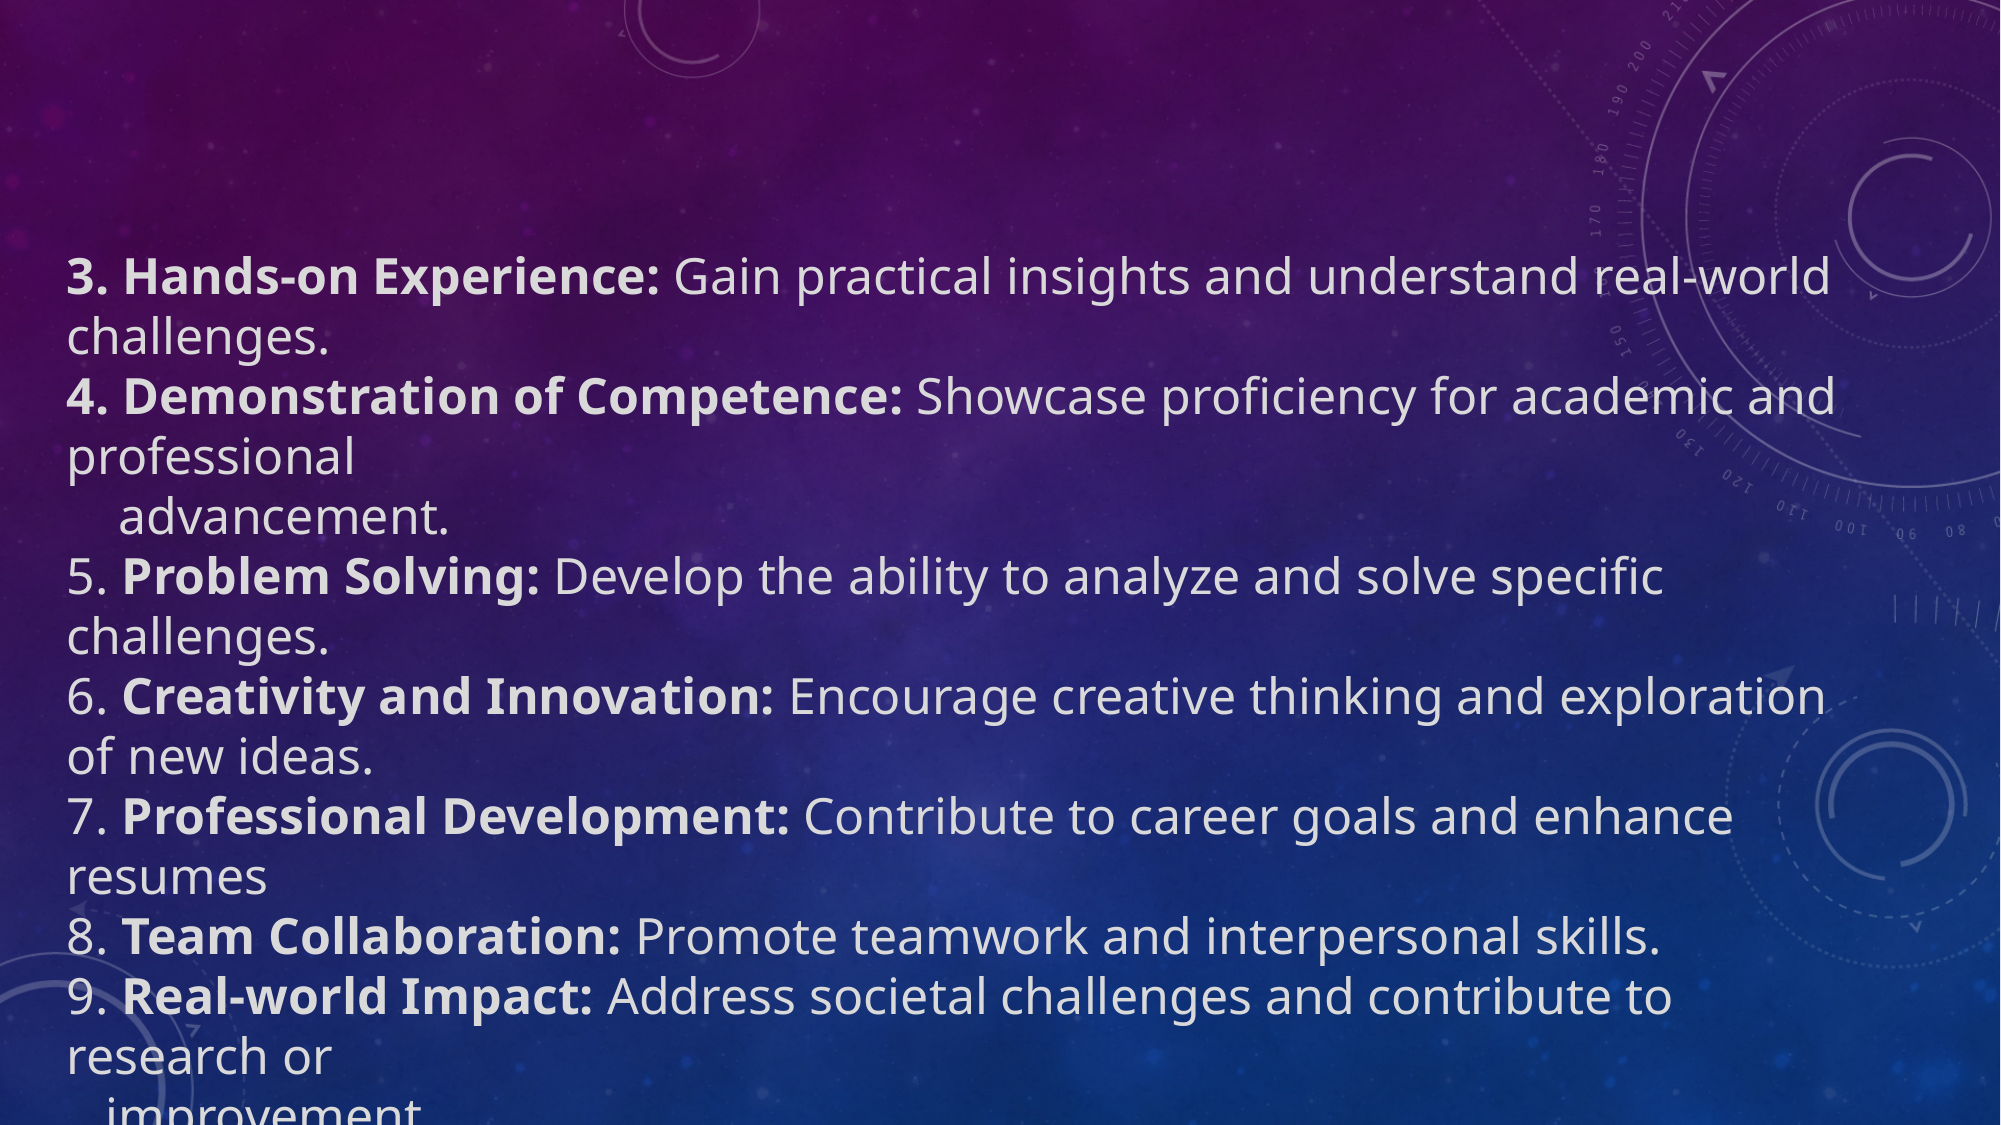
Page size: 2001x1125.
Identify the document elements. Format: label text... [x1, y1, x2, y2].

text_box 3. Hands-on Experience: Gain practical insights and understand real-world challenges. 4. Demonstration of Competence: Showcase proficiency for academic and professional advancement. 5. Problem Solving: Develop the ability to analyze and solve specific challenges. 6. Creativity and Innovation: Encourage creative thinking and exploration of new ideas. 7. Professional Development: Contribute to career goals and enhance resumes 8. Team Collaboration: Promote teamwork and interpersonal skills. 9. Real-world Impact: Address societal challenges and contribute to research or improvement. 10. Continuous Learning: Stay engaged and updated on the latest developments in the field. [51, 236, 1862, 1125]
picture [0, 0, 2001, 1125]
